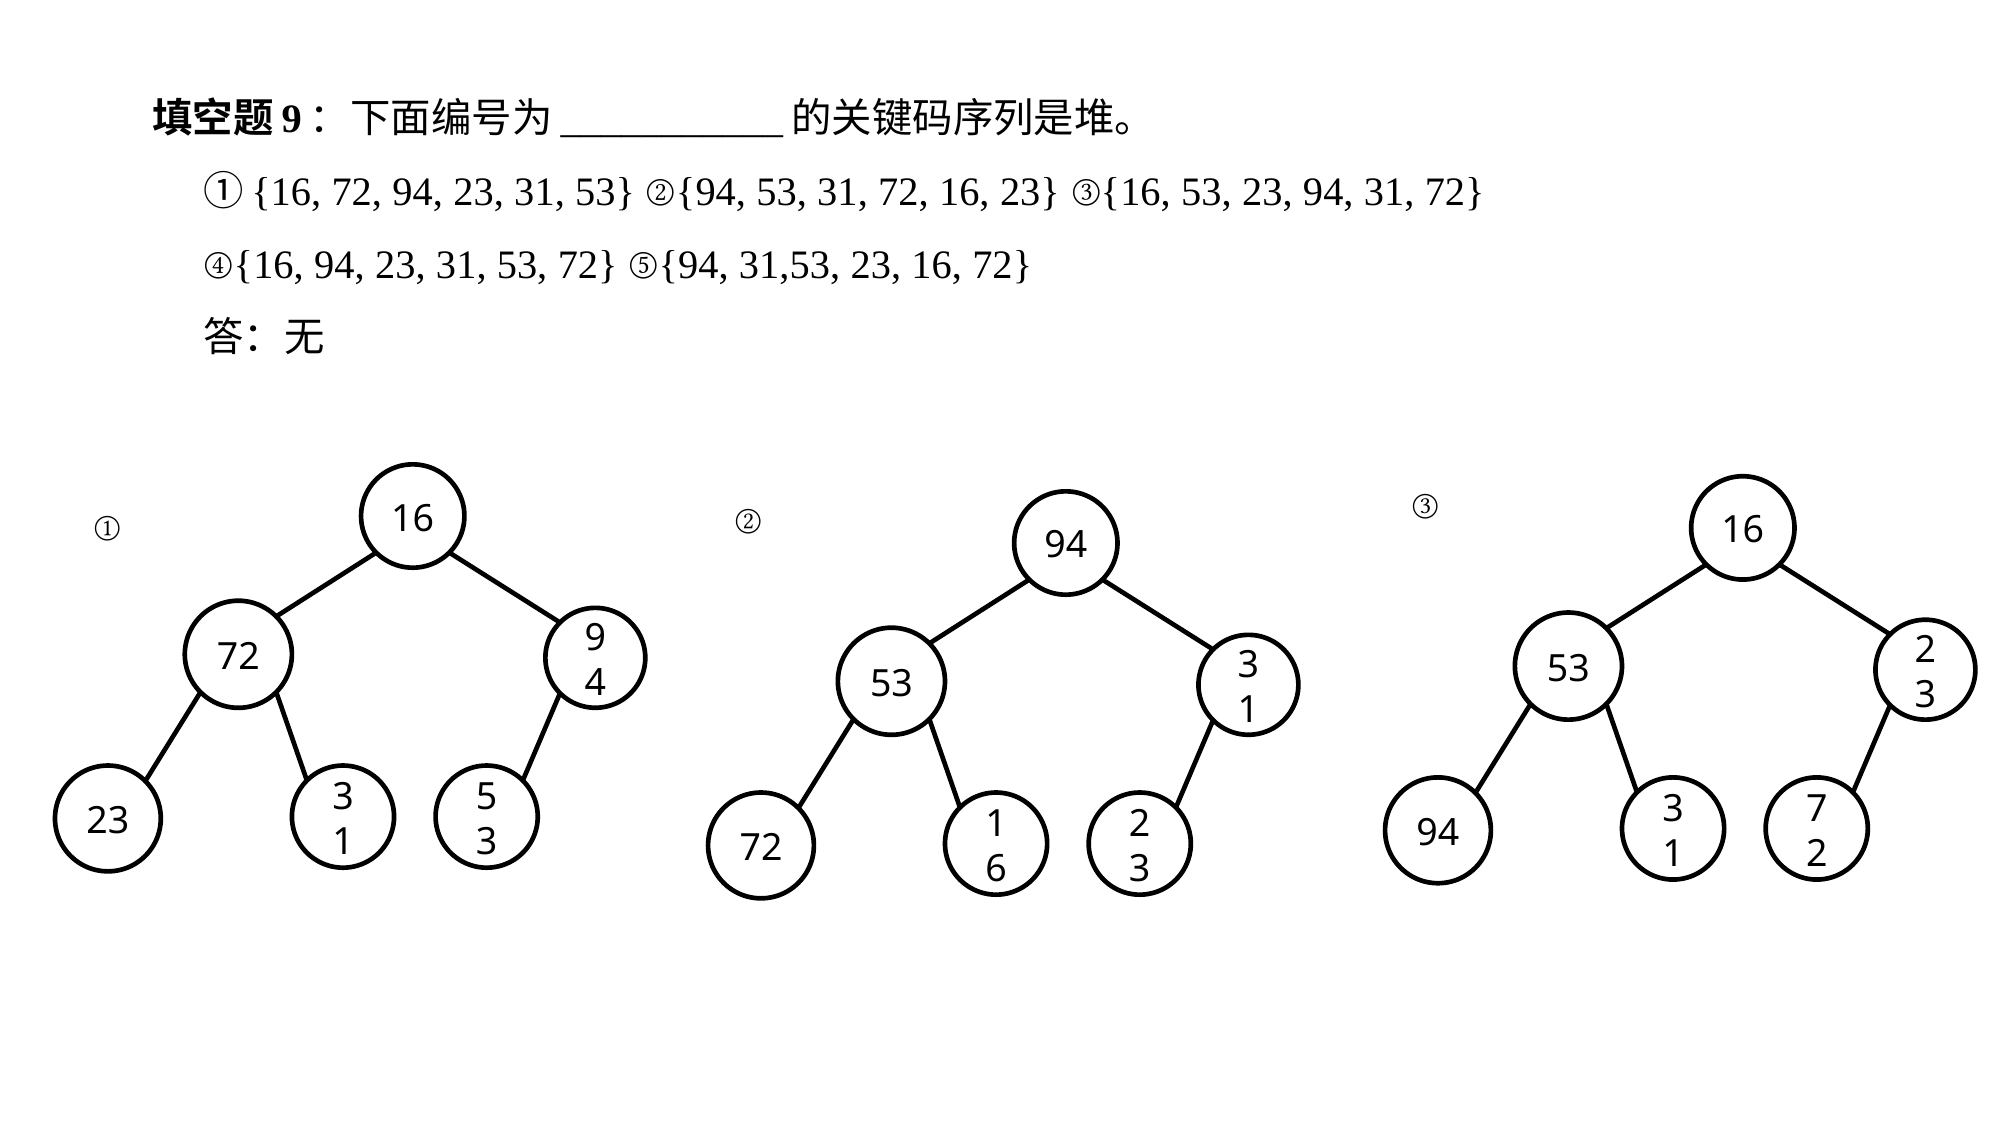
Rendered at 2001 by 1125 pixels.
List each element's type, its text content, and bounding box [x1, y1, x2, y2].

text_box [1475, 704, 1531, 793]
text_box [1102, 579, 1214, 650]
text_box 53 [836, 626, 947, 736]
title 填空题9：下面编号为___________的关键码序列是堆。 ①{16, 72, 94, 23, 31, 53} ②{94, 53, 31, 72, 16, 23} ③{16, 53, 23, 94, 31, 72} ④{16, 94, 23, 31, 53, 72} ⑤{94, 31,53, 23, 16, 72} 答：无 [137, 59, 1863, 368]
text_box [1606, 564, 1707, 629]
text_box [276, 552, 377, 617]
text_box 53 [434, 764, 539, 869]
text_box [1606, 703, 1637, 793]
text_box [522, 693, 560, 781]
text_box 23 [53, 764, 162, 873]
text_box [449, 552, 560, 623]
text_box 23 [1087, 791, 1192, 896]
text_box 72 [183, 599, 293, 709]
text_box 94 [544, 606, 647, 709]
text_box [1779, 564, 1891, 635]
text_box 94 [1013, 490, 1119, 596]
text_box 16 [1690, 475, 1796, 581]
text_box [798, 719, 854, 809]
text_box 16 [360, 463, 466, 569]
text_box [1175, 720, 1214, 808]
text_box 23 [1874, 618, 1977, 721]
text_box 31 [1197, 633, 1300, 736]
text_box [929, 719, 961, 808]
text_box 31 [1620, 776, 1726, 881]
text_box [1852, 705, 1891, 793]
text_box 72 [1764, 776, 1869, 881]
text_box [929, 579, 1030, 644]
text_box 31 [290, 764, 396, 869]
text_box ② [719, 488, 803, 549]
text_box 53 [1513, 611, 1624, 721]
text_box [145, 692, 201, 782]
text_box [276, 692, 307, 781]
text_box ① [78, 495, 161, 556]
text_box 16 [943, 791, 1049, 896]
text_box ③ [1396, 473, 1480, 534]
text_box 72 [707, 791, 815, 900]
text_box 94 [1384, 776, 1492, 885]
